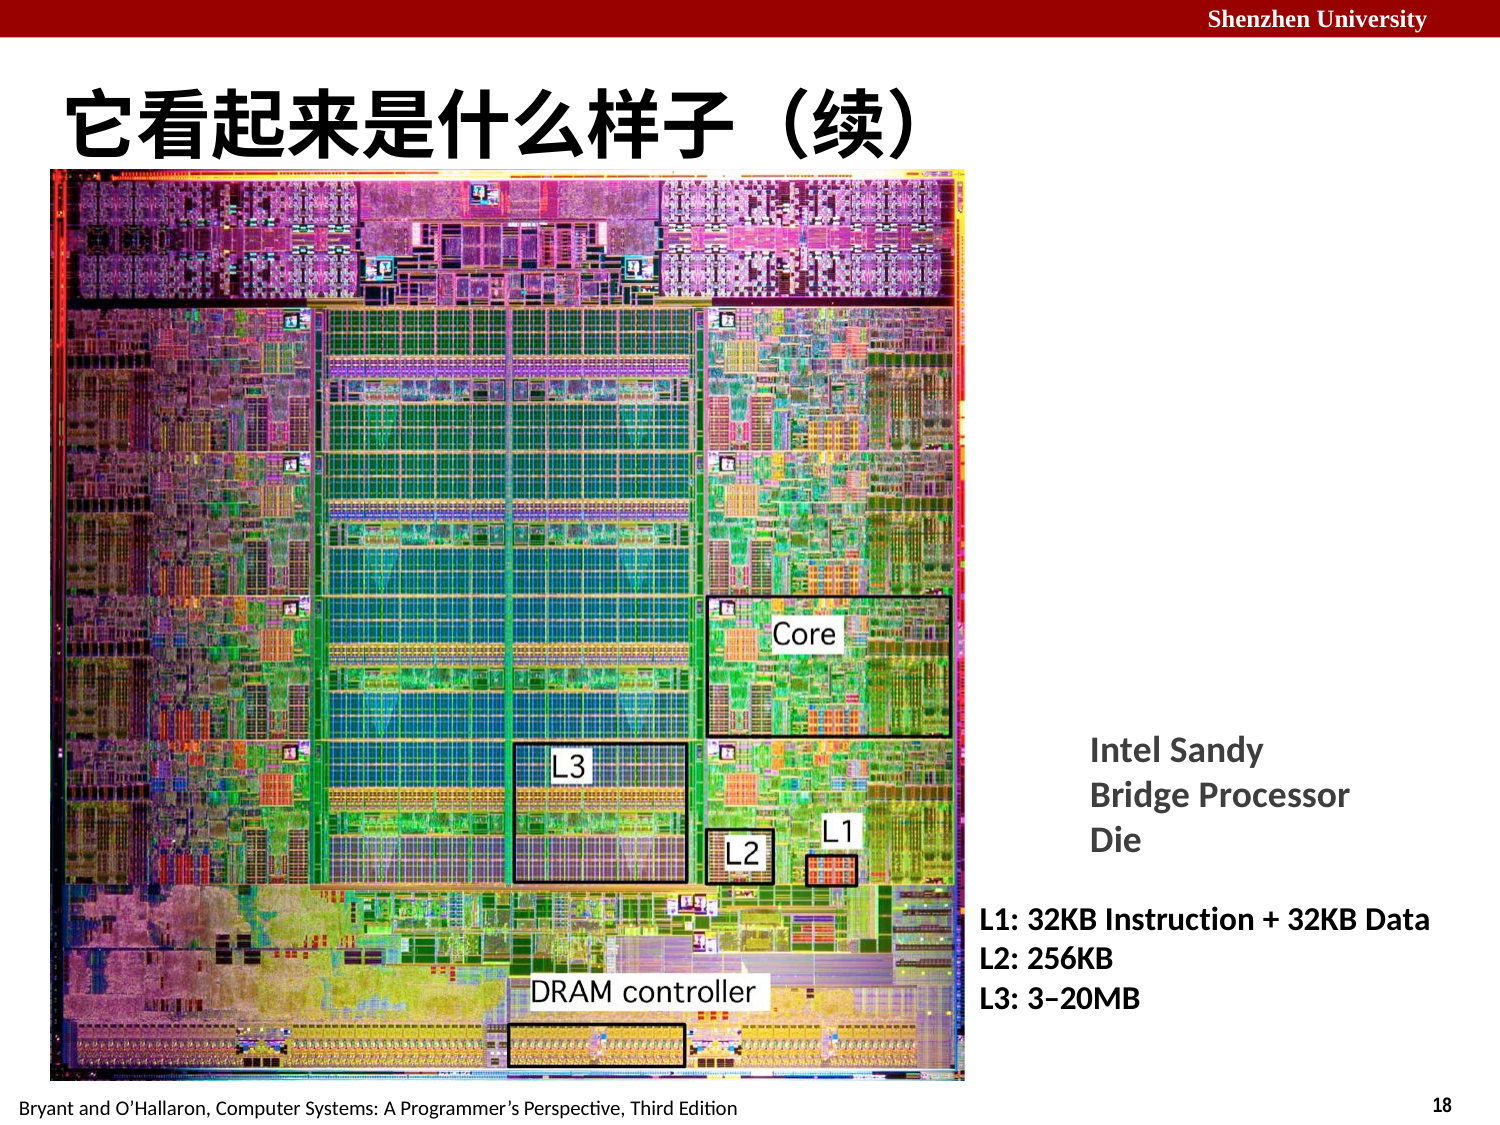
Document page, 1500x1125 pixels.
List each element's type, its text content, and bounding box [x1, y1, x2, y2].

text_box [50, 169, 965, 1081]
title 它看起来是什么样子（续） [50, 0, 1296, 217]
text_box Intel Sandy Bridge Processor Die L1: 32KB Instruction + 32KB Data L2: 256KB L3: 3–20MB [977, 724, 1434, 1017]
